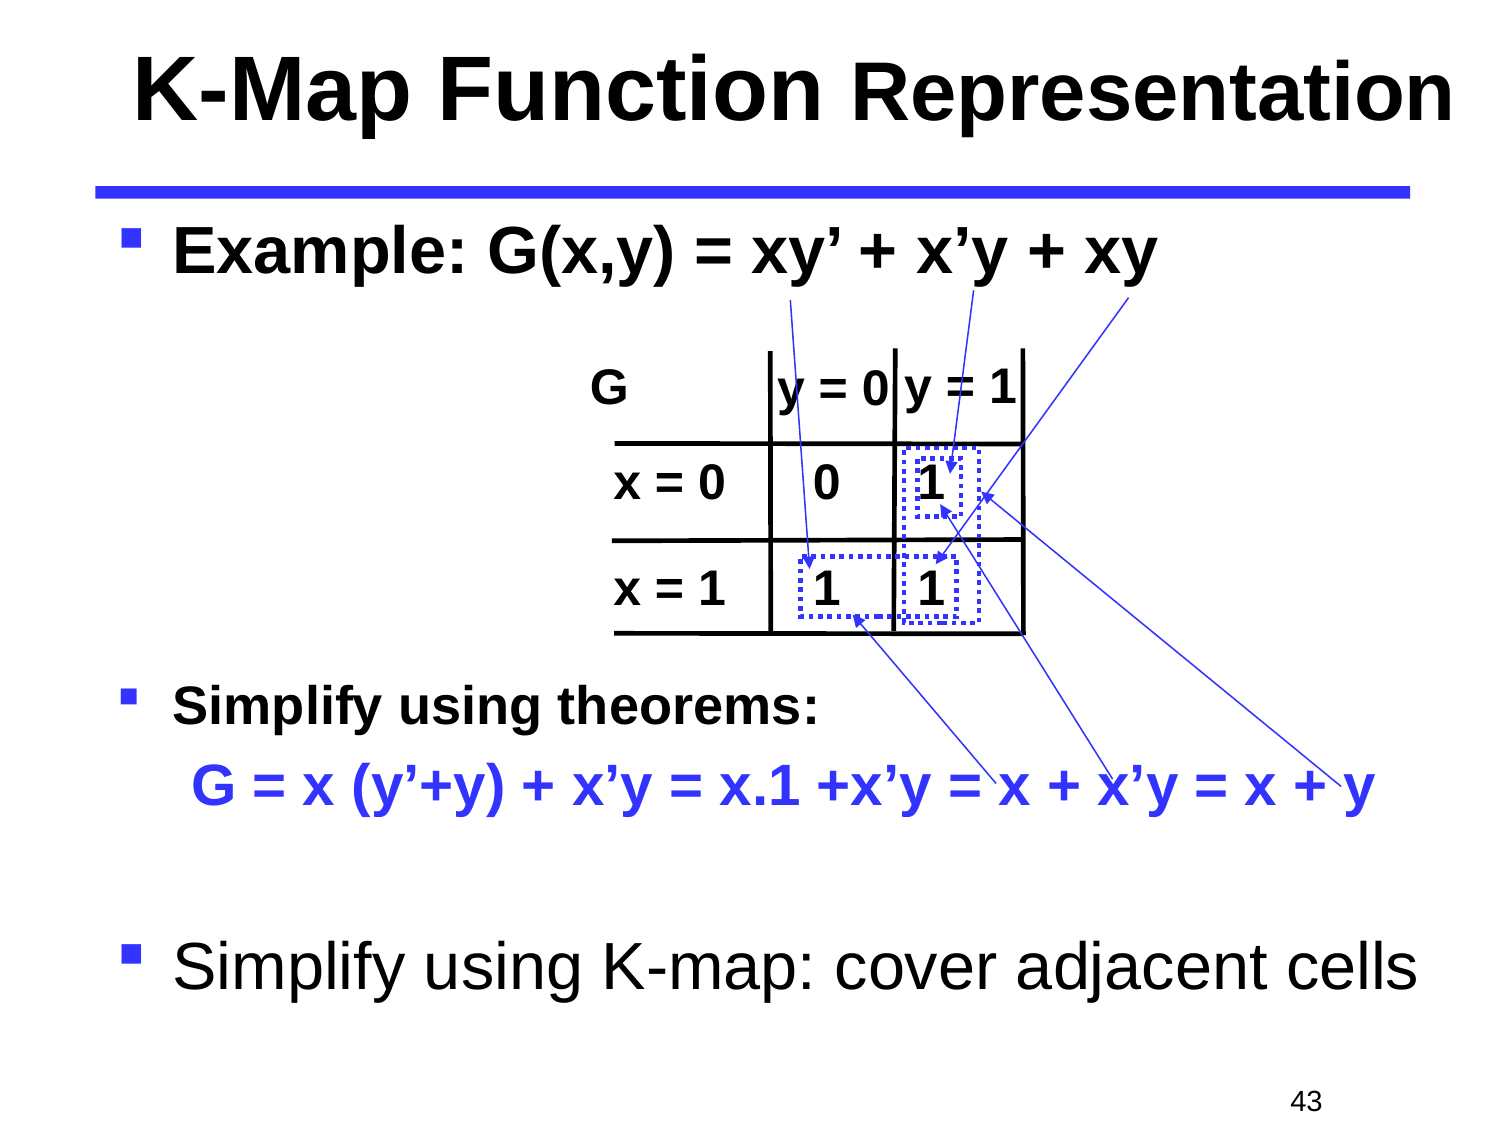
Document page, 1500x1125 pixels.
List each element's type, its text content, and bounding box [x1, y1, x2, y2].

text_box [903, 447, 1342, 787]
title K-Map Function Representation [117, 0, 1500, 168]
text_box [590, 342, 795, 636]
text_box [790, 290, 1129, 570]
list Example: G(x,y) = xy’ + x’y + xy Simplify using theorems: G = x (y’+y) + x’y = x.1 +x’y = x + x’y = x + y Simplify using K-map: cover adjacent cells [101, 198, 1450, 1022]
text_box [800, 578, 898, 784]
